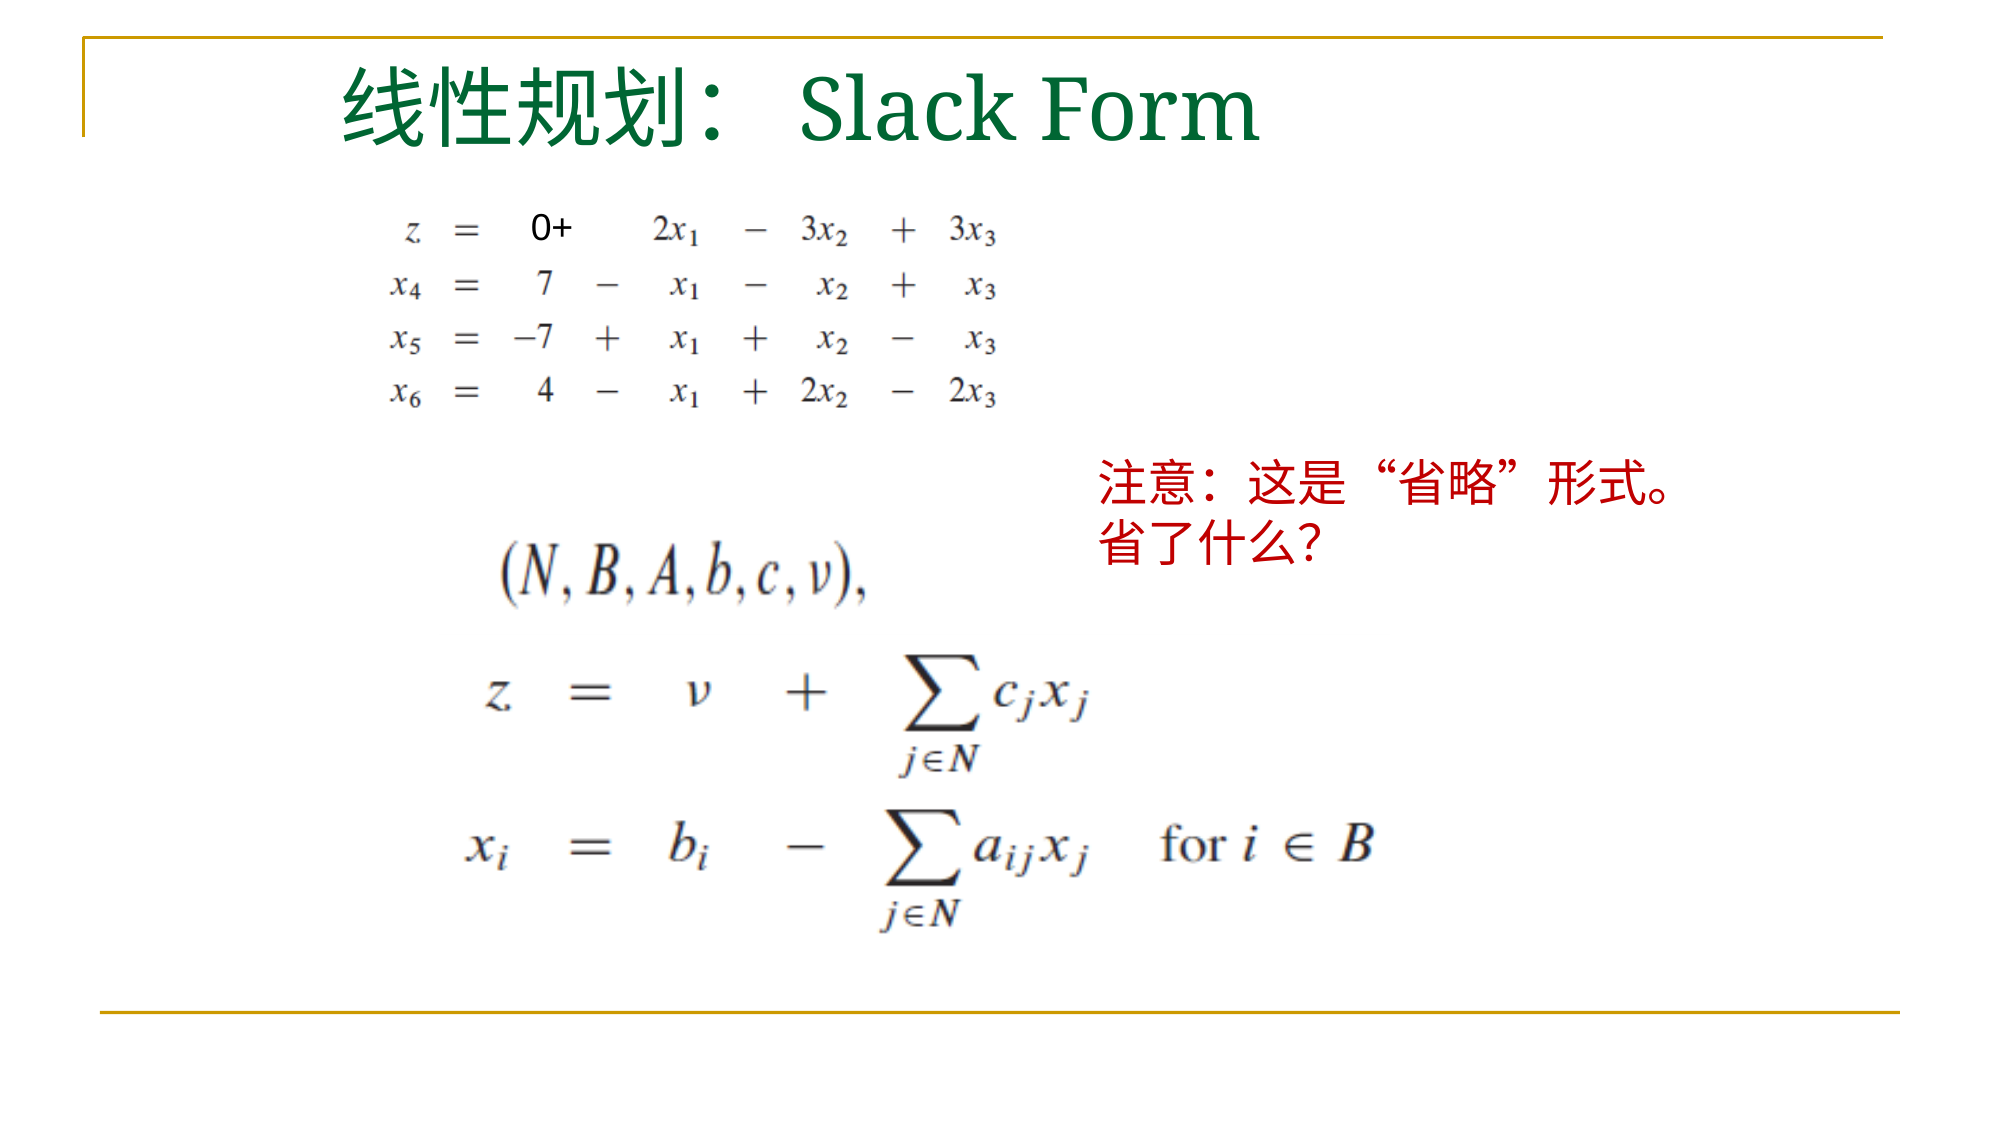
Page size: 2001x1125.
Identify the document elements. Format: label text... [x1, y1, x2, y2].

picture [359, 196, 1010, 422]
text_box 注意：这是“省略”形式。 省了什么？ [1082, 444, 1697, 579]
picture [439, 632, 1391, 955]
picture [495, 526, 874, 610]
title 线性规划：Slack Form [324, 45, 1675, 185]
